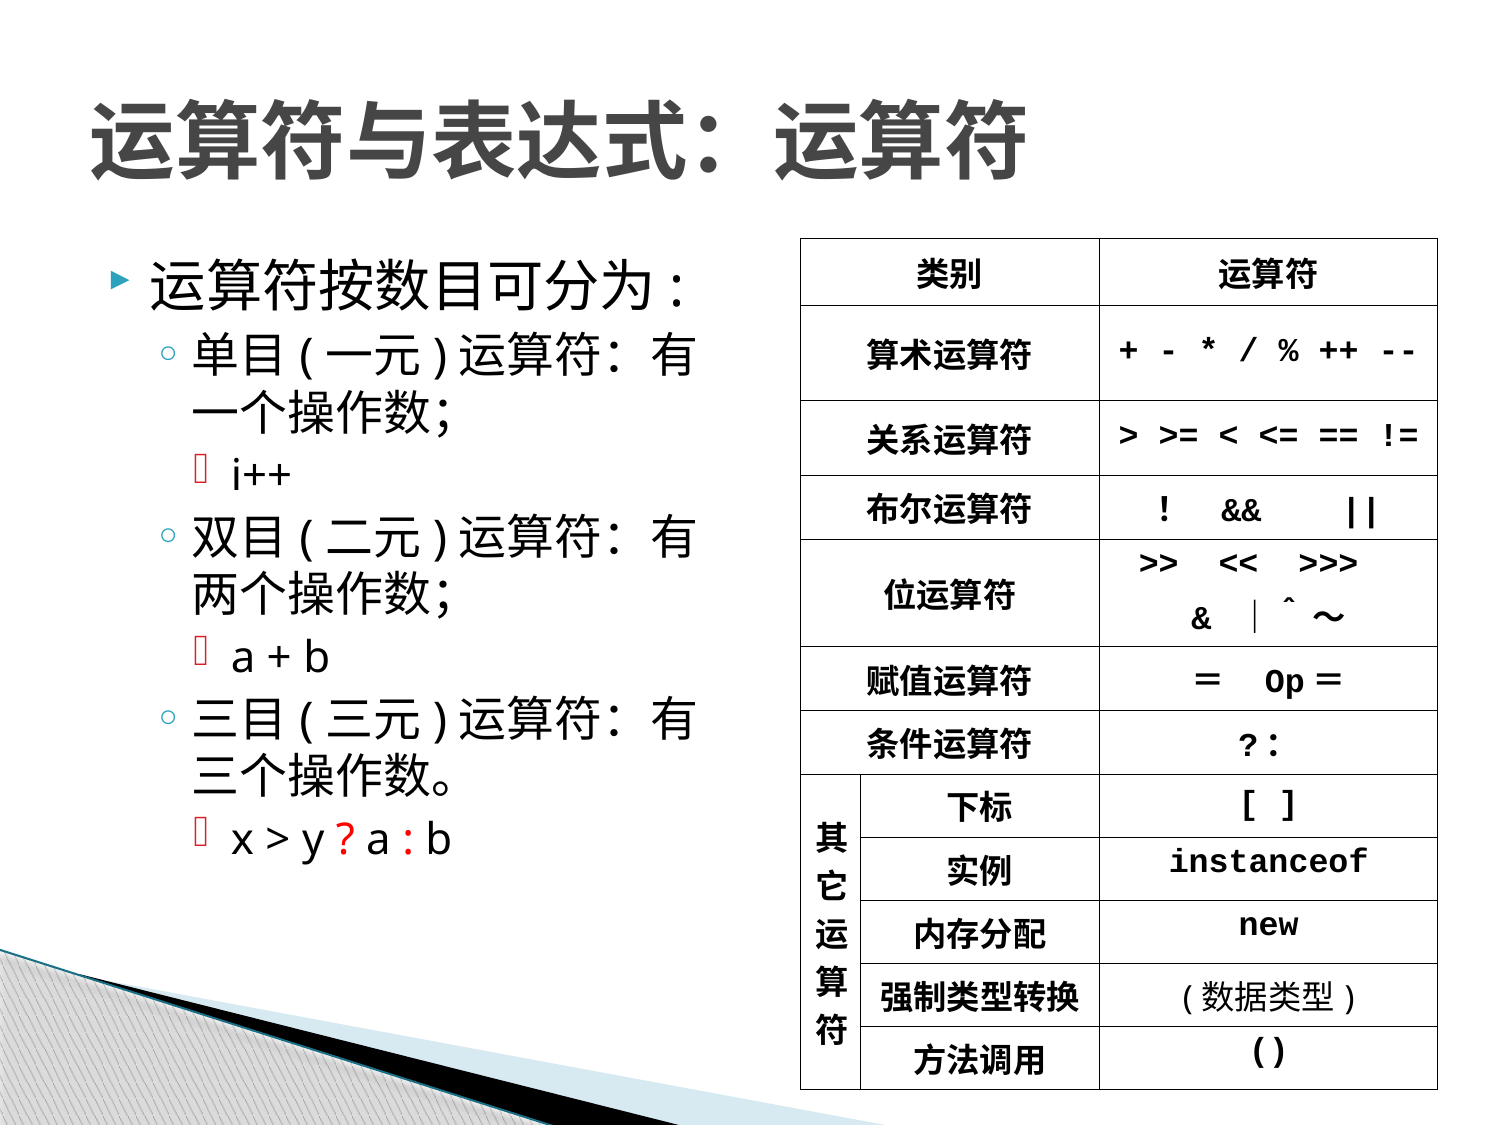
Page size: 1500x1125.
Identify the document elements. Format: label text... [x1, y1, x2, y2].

table_cell ?： [1100, 711, 1437, 774]
table_cell 其它运算符 [801, 775, 860, 1089]
table_header 运算符 [1100, 239, 1437, 305]
table_cell 算术运算符 [801, 306, 1099, 400]
table_cell ＝ Op＝ [1100, 647, 1437, 710]
table_cell 赋值运算符 [801, 647, 1099, 710]
table_cell >> << >>> & ｜＾ ～ [1100, 540, 1437, 646]
table_cell 条件运算符 [801, 711, 1099, 774]
table_cell [ ] [1100, 775, 1437, 837]
table_cell 布尔运算符 [801, 476, 1099, 539]
table_cell 关系运算符 [801, 401, 1099, 475]
table_cell 强制类型转换 [861, 964, 1099, 1026]
table_cell 下标 [861, 775, 1099, 837]
table_cell + - * / % ++ -- [1100, 306, 1437, 400]
table_cell instanceof [1100, 838, 1437, 900]
title 运算符与表达式：运算符 [75, 45, 1425, 233]
table_cell 方法调用 [861, 1027, 1099, 1089]
table_cell 实例 [861, 838, 1099, 900]
table_cell ！ && || [1100, 476, 1437, 539]
table_cell (数据类型) [1100, 964, 1437, 1026]
list 运算符按数目可分为: 单目(一元)运算符：有一个操作数； i++ 双目(二元)运算符：有两个操作数； a + b 三目(三元)运算符：有三个操作数。 x > y ? a : b [75, 243, 739, 986]
table_cell 内存分配 [861, 901, 1099, 963]
table_cell > >= < <= == != [1100, 401, 1437, 475]
table_cell new [1100, 901, 1437, 963]
table_header 类别 [801, 239, 1099, 305]
table_cell 位运算符 [801, 540, 1099, 646]
table_cell () [1100, 1027, 1437, 1089]
